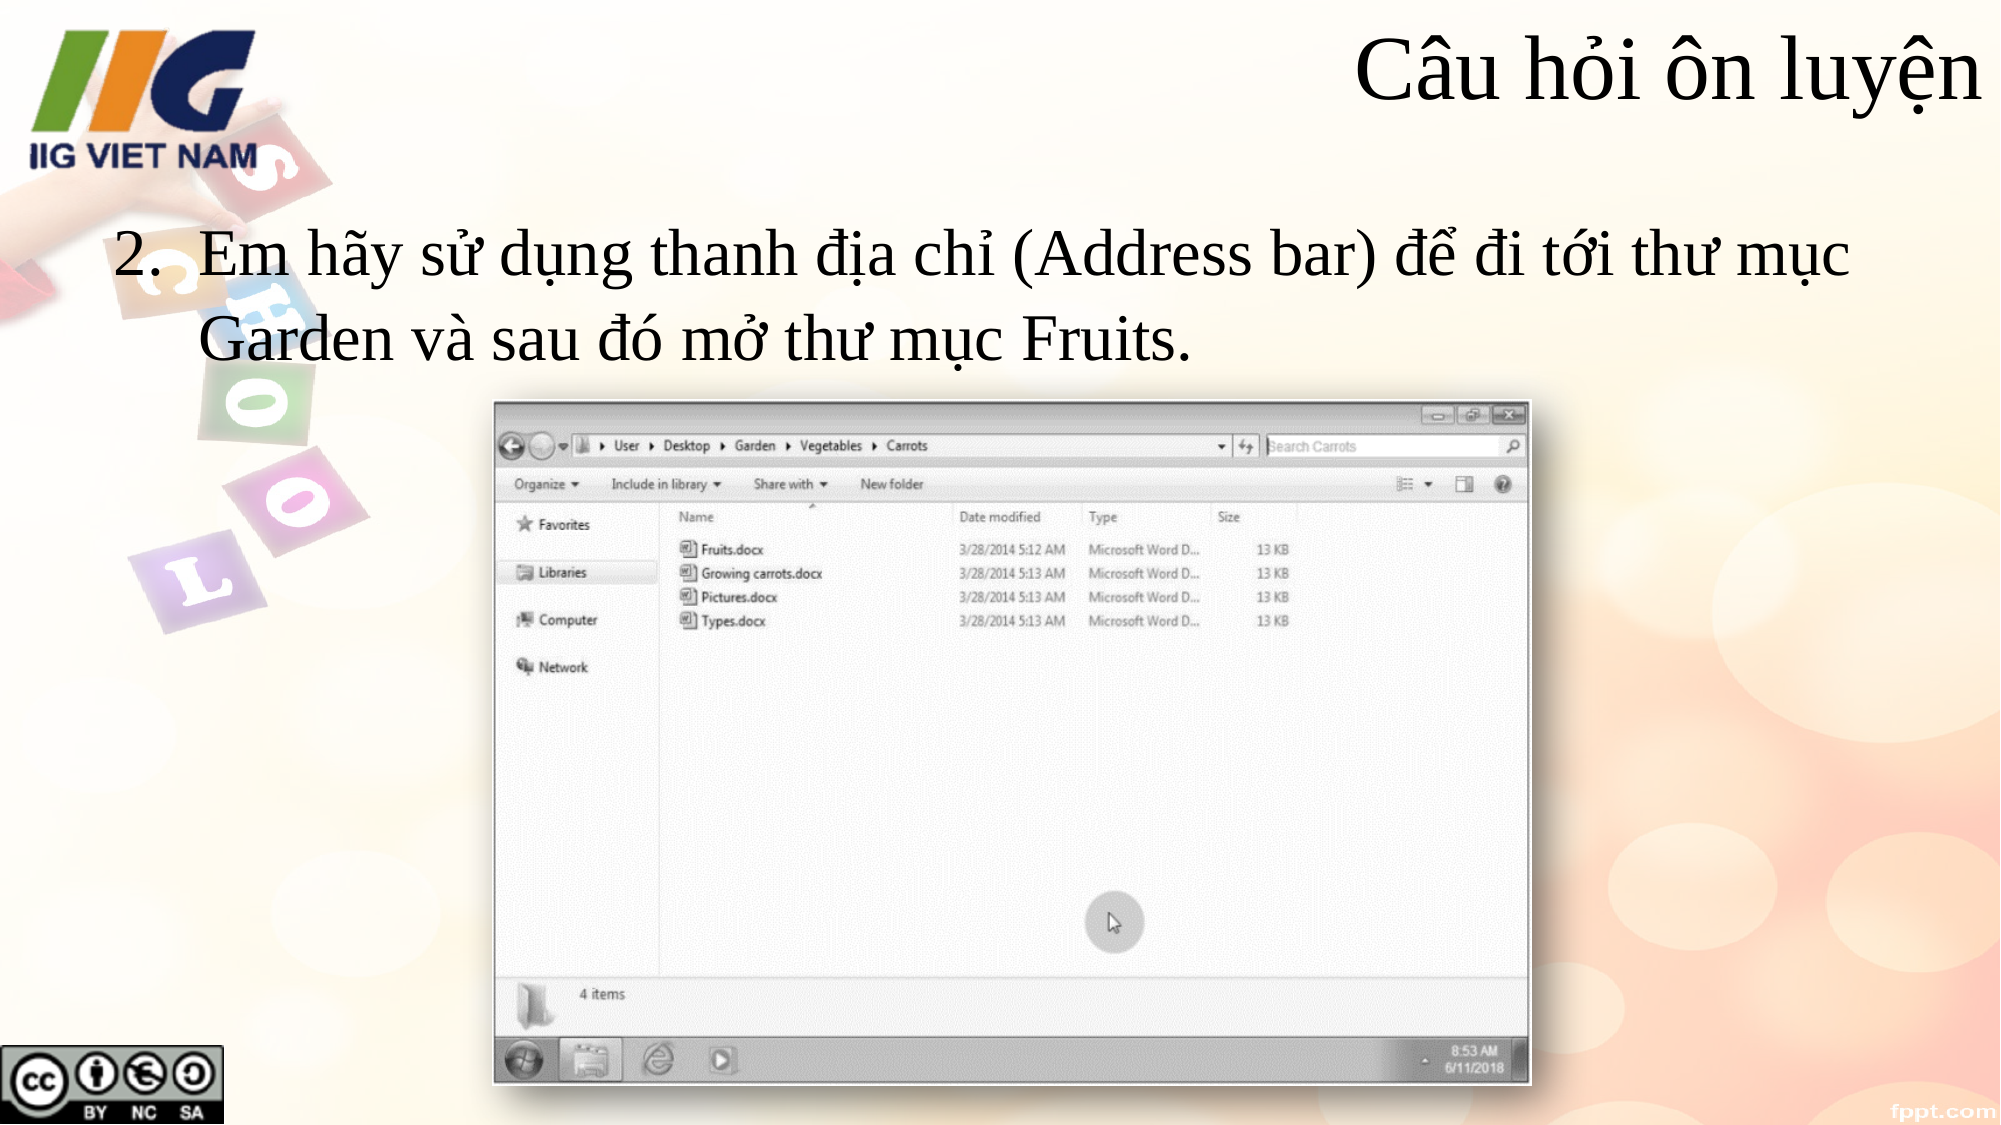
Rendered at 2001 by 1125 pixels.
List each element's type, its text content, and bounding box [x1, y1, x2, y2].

picture [0, 0, 268, 188]
picture [0, 1045, 225, 1125]
text_box Câu hỏi ôn luyện [1250, 0, 2000, 140]
picture [492, 399, 1532, 1086]
text_box Em hãy sử dụng thanh địa chỉ (Address bar) để đi tới thư mục Garden và sau đó mở thư mục Fruits. [99, 195, 1974, 382]
